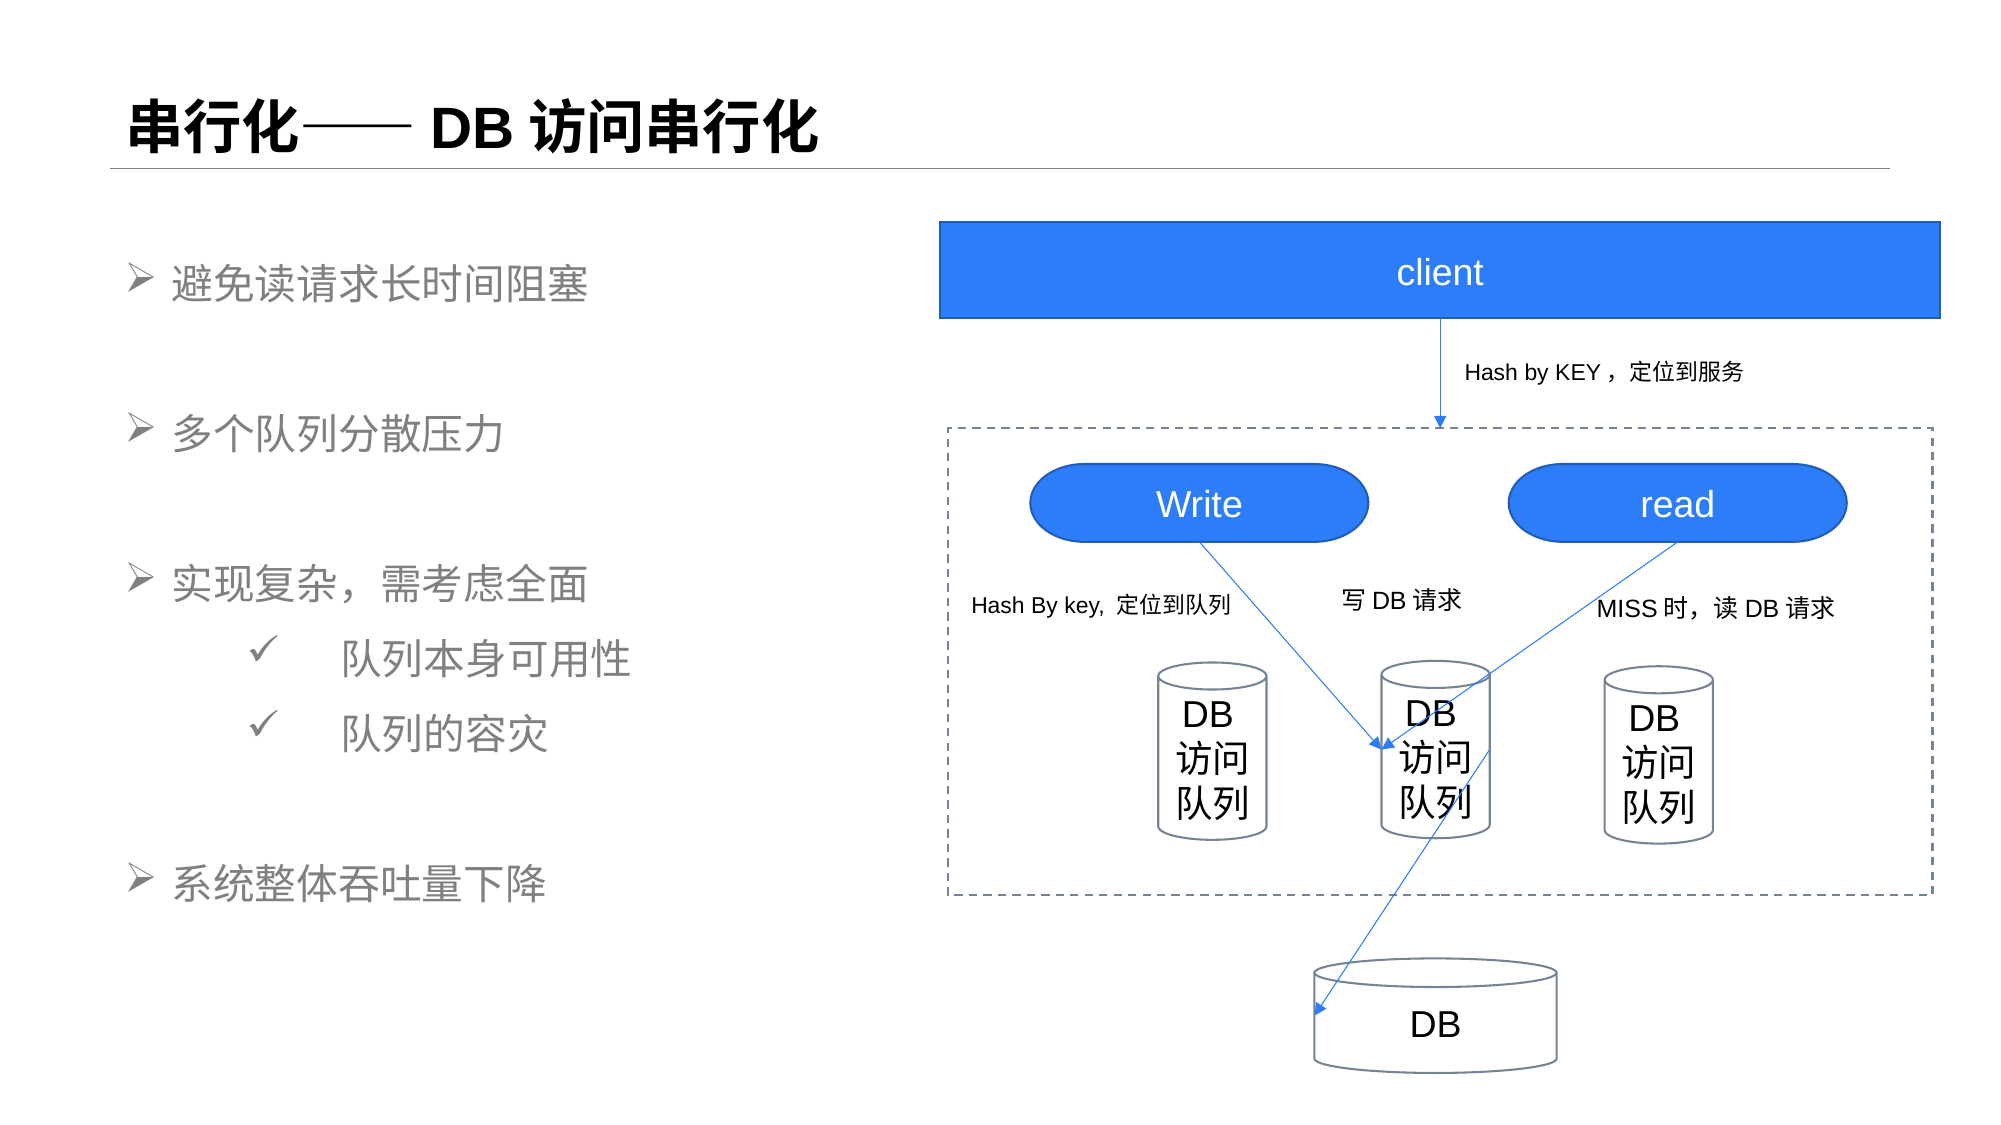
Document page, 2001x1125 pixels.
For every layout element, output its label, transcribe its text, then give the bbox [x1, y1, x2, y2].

text_box read [1507, 462, 1848, 543]
text_box DB访问队列 [1380, 661, 1491, 747]
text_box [1435, 541, 1678, 661]
text_box DB [1313, 957, 1558, 1075]
text_box DB访问队列 [1603, 665, 1714, 845]
title 串行化——DB访问串行化 [109, 0, 1890, 169]
text_box 避免读请求长时间阻塞 多个队列分散压力 实现复杂，需考虑全面 队列本身可用性 队列的容灾 系统整体吞吐量下降 [109, 233, 916, 896]
text_box [947, 427, 1934, 896]
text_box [1199, 541, 1435, 661]
text_box client [939, 221, 1941, 319]
text_box Hash By key, 定位到队列 [956, 583, 1199, 626]
text_box DB访问队列 [1157, 661, 1268, 841]
text_box Hash by KEY，定位到服务 [1449, 349, 1760, 393]
text_box Write [1029, 462, 1370, 543]
text_box DB访问队列 [1380, 675, 1491, 840]
text_box MISS时，读DB请求 [1678, 585, 1851, 630]
